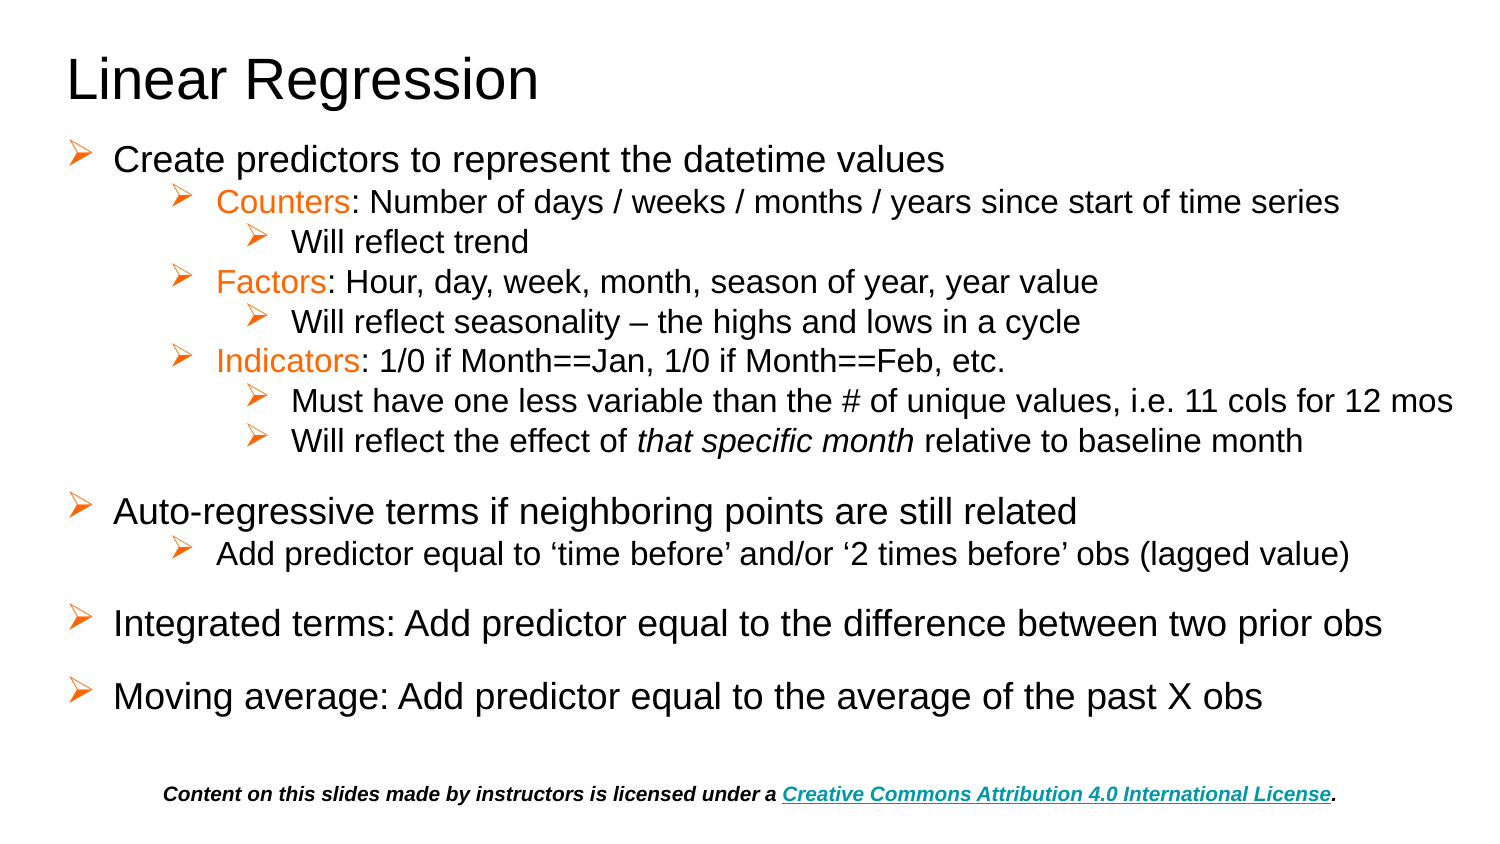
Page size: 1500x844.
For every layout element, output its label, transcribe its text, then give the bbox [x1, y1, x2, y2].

title Linear Regression [51, 26, 1449, 120]
list Create predictors to represent the datetime values Counters: Number of days / weeks / months / years since start of time series Will reflect trend Factors: Hour, day, week, month, season of year, year value Will reflect seasonality – the highs and lows in a cycle Indicators: 1/0 if Month==Jan, 1/0 if Month==Feb, etc. Must have one less variable than the # of unique values, i.e. 11 cols for 12 mos Will reflect the effect of that specific month relative to baseline month Auto-regressive terms if neighboring points are still related Add predictor equal to ‘time before’ and/or ‘2 times before’ obs (lagged value) Integrated terms: Add predictor equal to the difference between two prior obs Moving average: Add predictor equal to the average of the past X obs [51, 120, 1500, 764]
